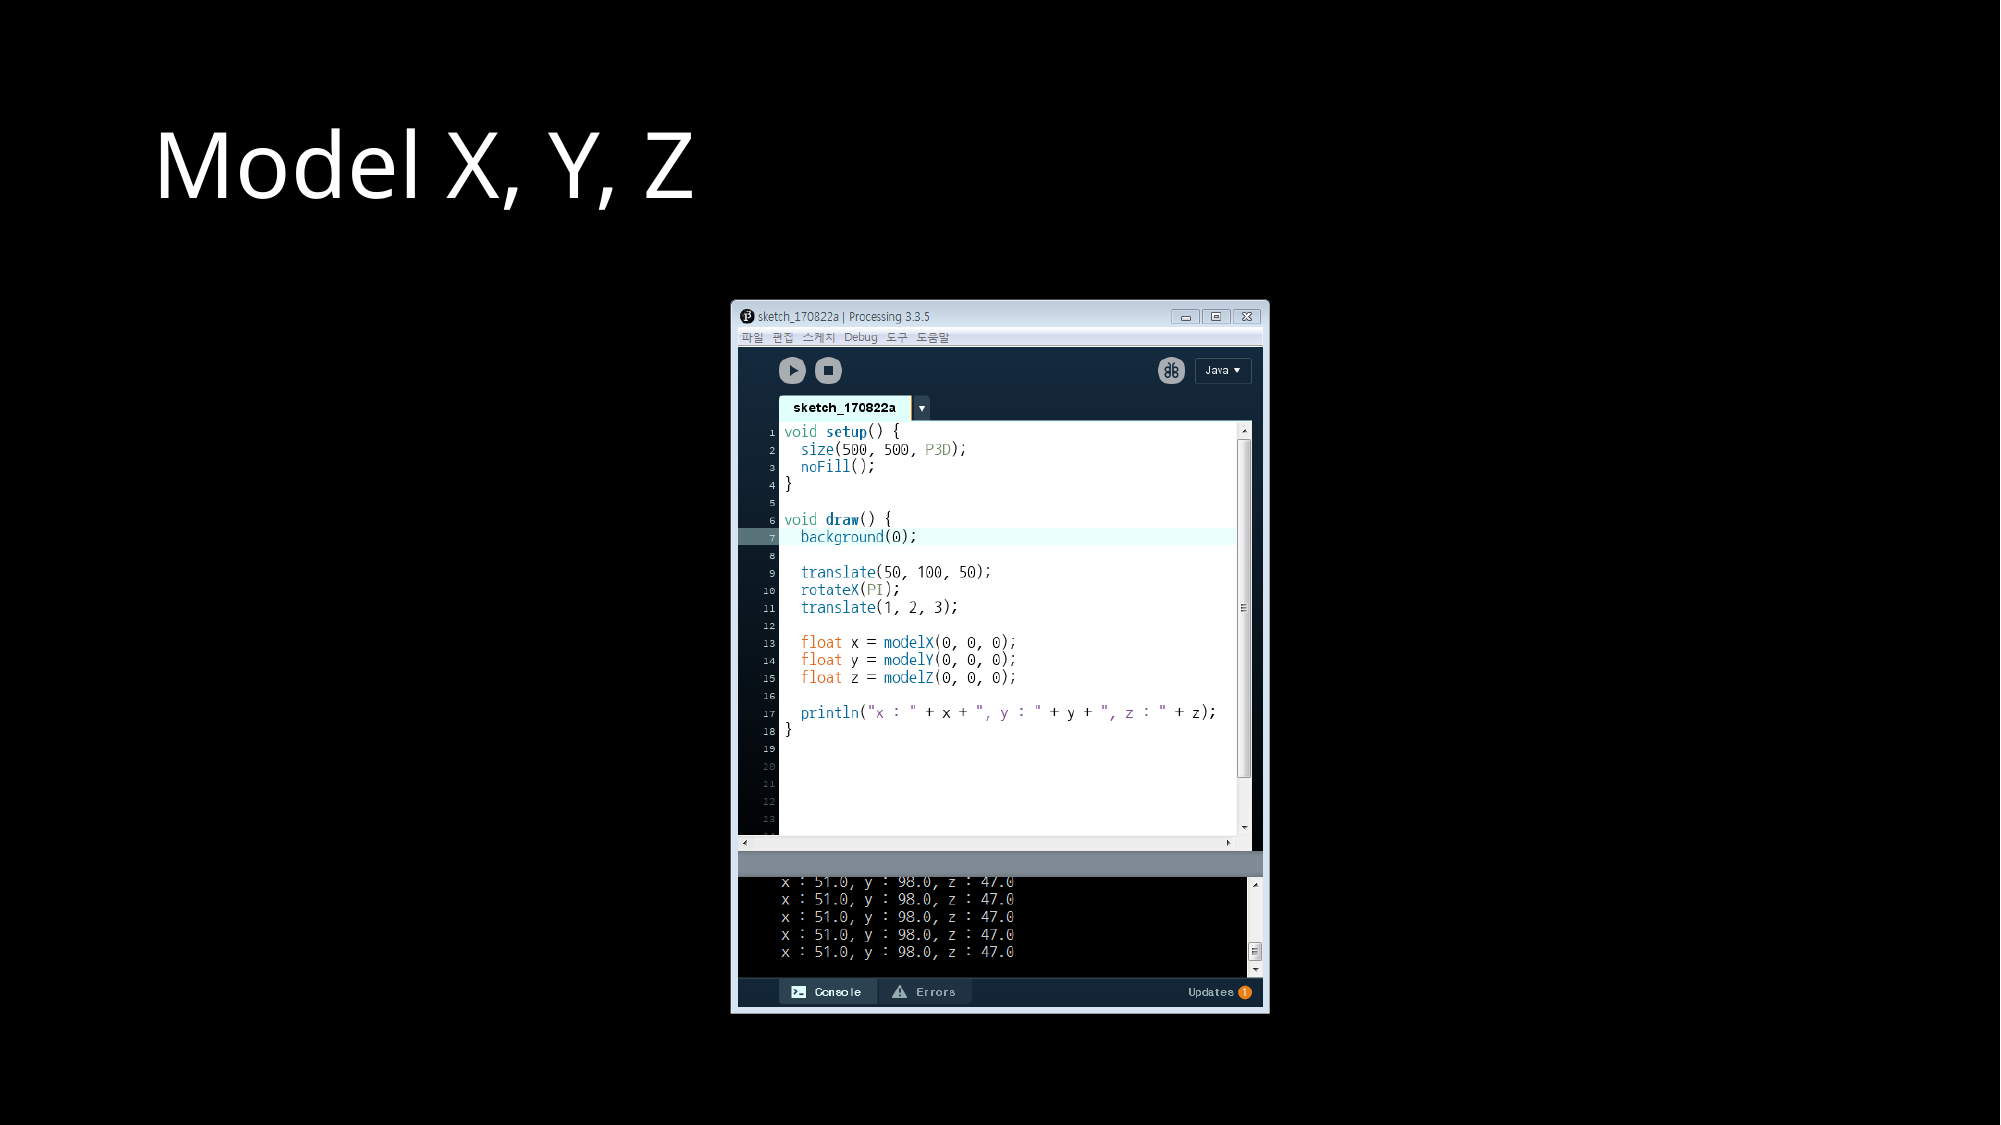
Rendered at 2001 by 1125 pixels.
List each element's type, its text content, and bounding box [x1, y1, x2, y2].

title Model X, Y, Z [137, 59, 1863, 278]
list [730, 299, 1270, 1014]
